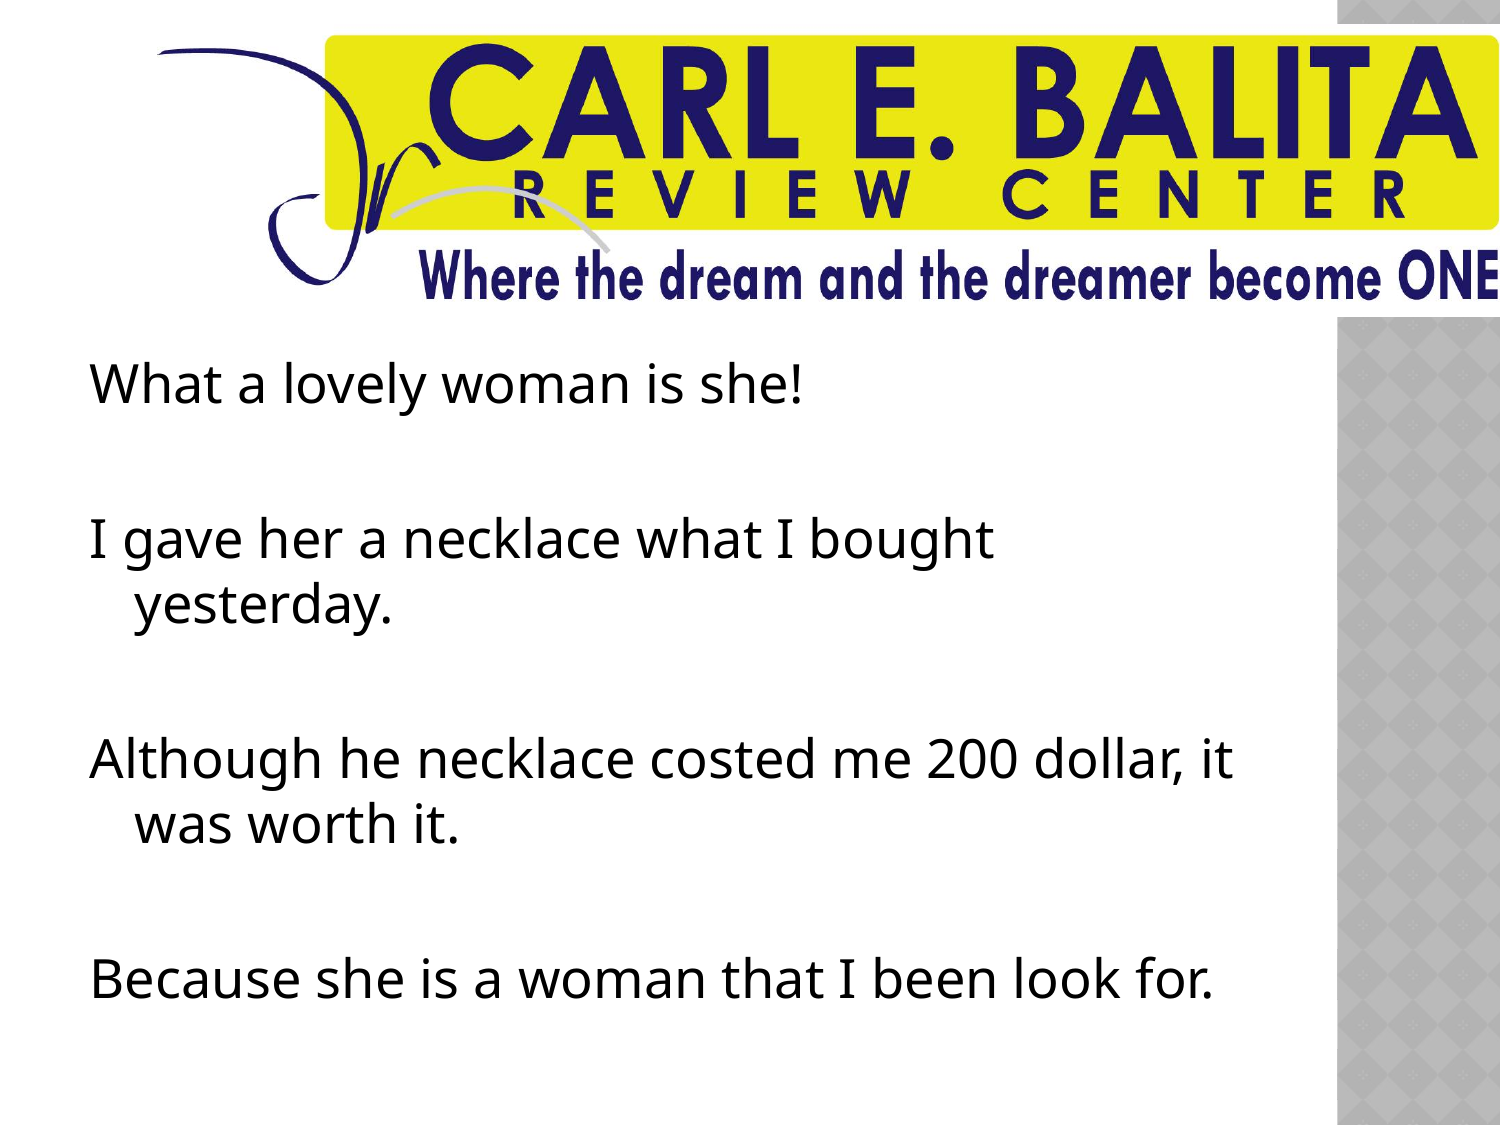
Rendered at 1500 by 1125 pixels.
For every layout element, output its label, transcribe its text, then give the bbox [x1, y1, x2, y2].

list What a lovely woman is she! I gave her a necklace what I bought yesterday. Although he necklace costed me 200 dollar, it was worth it. Because she is a woman that I been look for. [75, 264, 1263, 1059]
picture [157, 24, 1500, 317]
